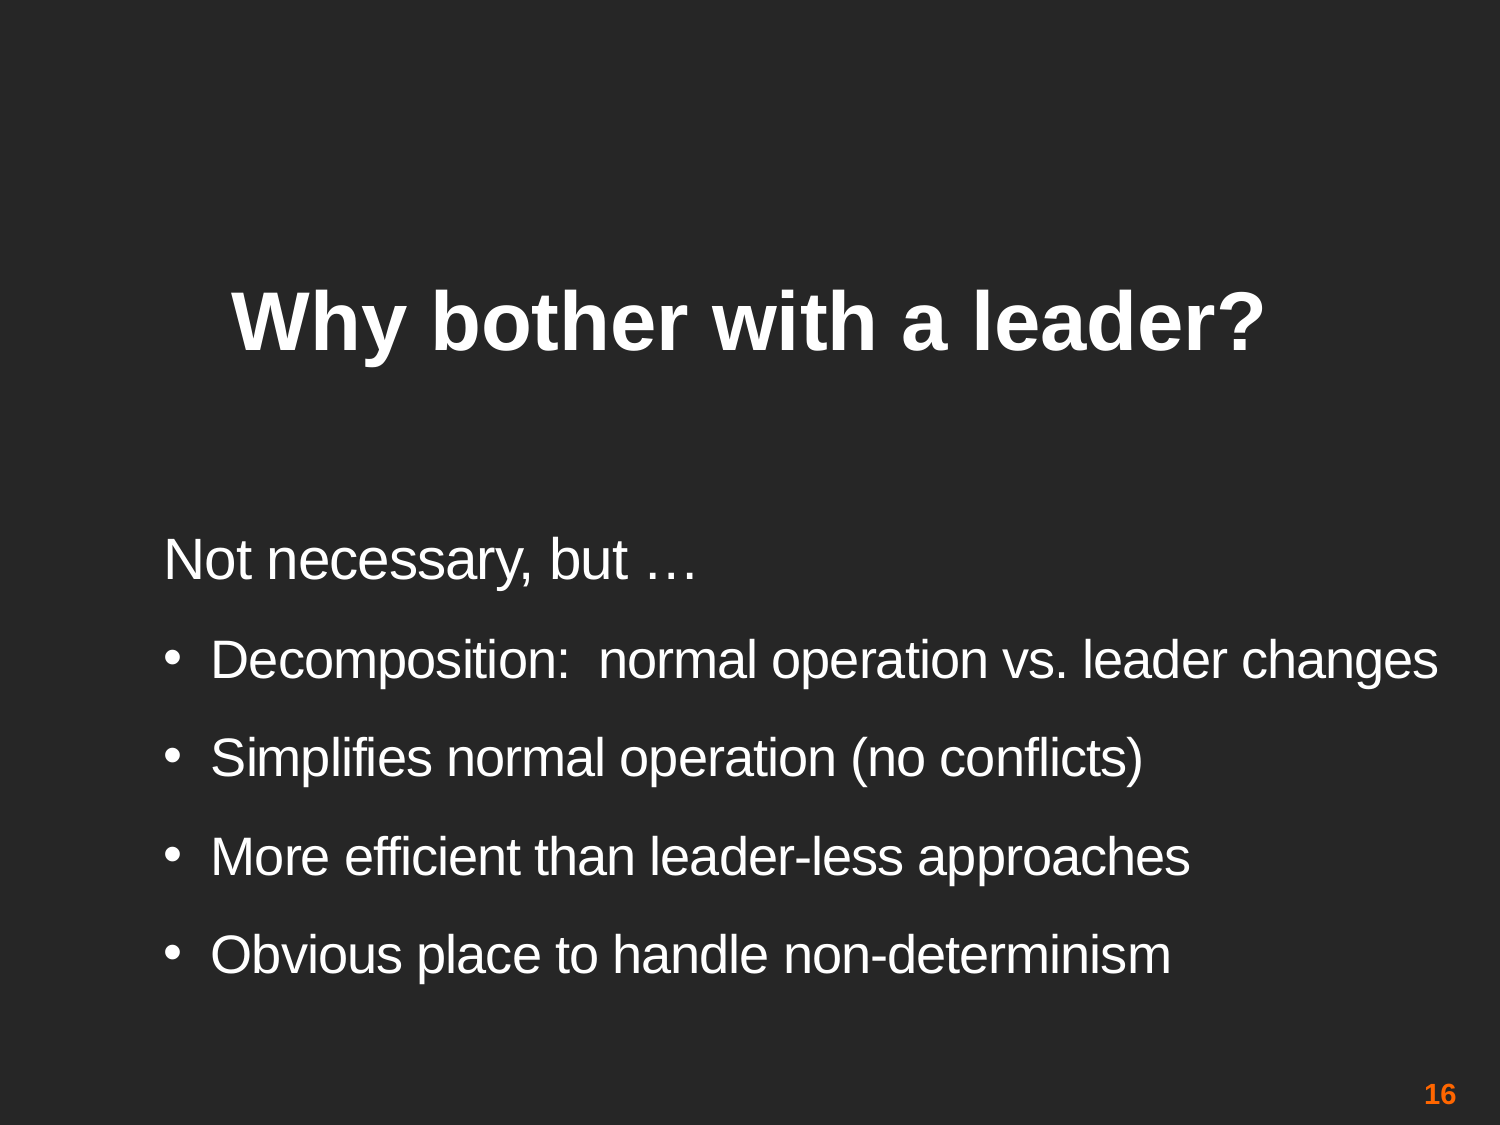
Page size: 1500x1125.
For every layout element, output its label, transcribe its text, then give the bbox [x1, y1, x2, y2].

title Why bother with a leader? [0, 110, 1500, 524]
slide_number 16 [1112, 1074, 1463, 1110]
list Not necessary, but … Decomposition: normal operation vs. leader changes Simplifies normal operation (no conflicts) More efficient than leader-less approaches Obvious place to handle non-determinism [82, 442, 1479, 1063]
